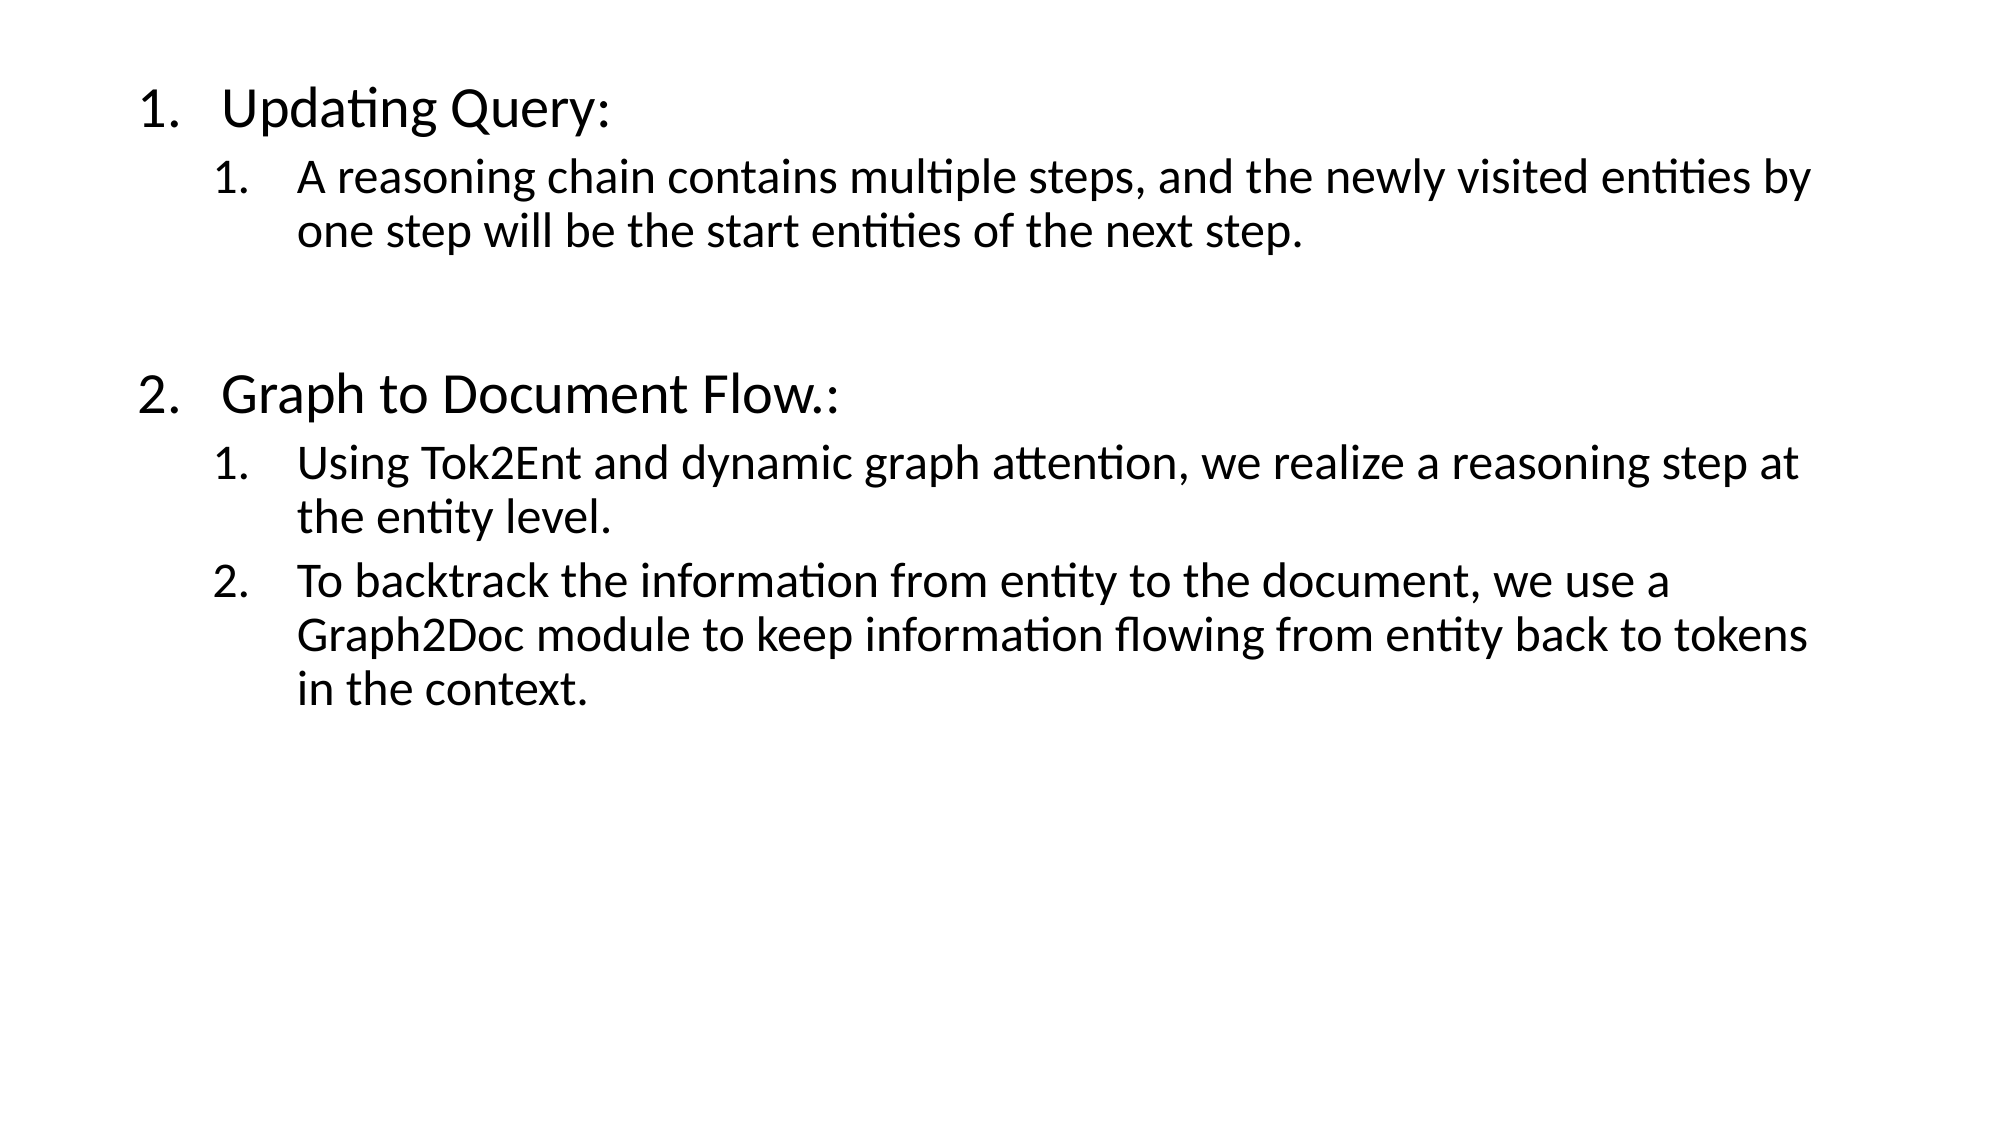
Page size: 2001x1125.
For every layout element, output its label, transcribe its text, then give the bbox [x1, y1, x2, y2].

list Updating Query: A reasoning chain contains multiple steps, and the newly visited entities by one step will be the start entities of the next step. Graph to Document Flow.: Using Tok2Ent and dynamic graph attention, we realize a reasoning step at the entity level. To backtrack the information from entity to the document, we use a Graph2Doc module to keep information flowing from entity back to tokens in the context. [122, 69, 1848, 784]
